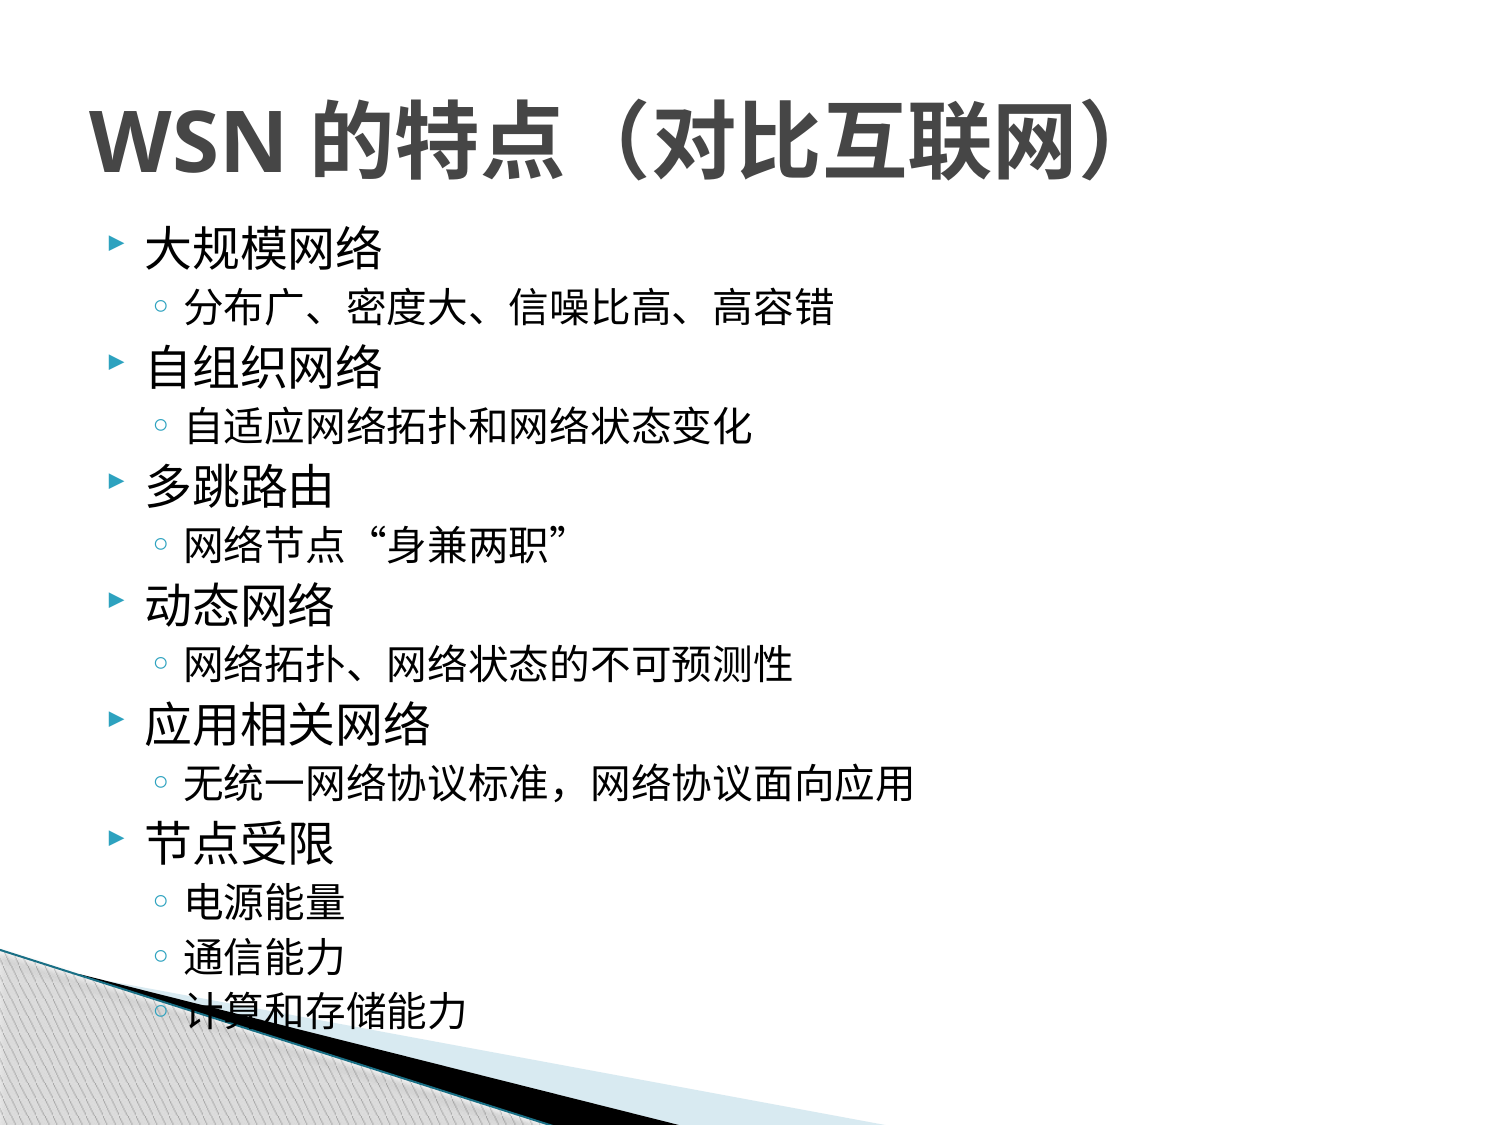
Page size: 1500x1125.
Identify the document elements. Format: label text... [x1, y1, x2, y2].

list 大规模网络 分布广、密度大、信噪比高、高容错 自组织网络 自适应网络拓扑和网络状态变化 多跳路由 网络节点“身兼两职” 动态网络 网络拓扑、网络状态的不可预测性 应用相关网络 无统一网络协议标准，网络协议面向应用 节点受限 电源能量 通信能力 计算和存储能力 [75, 233, 1425, 1043]
title WSN的特点（对比互联网） [75, 45, 1425, 233]
